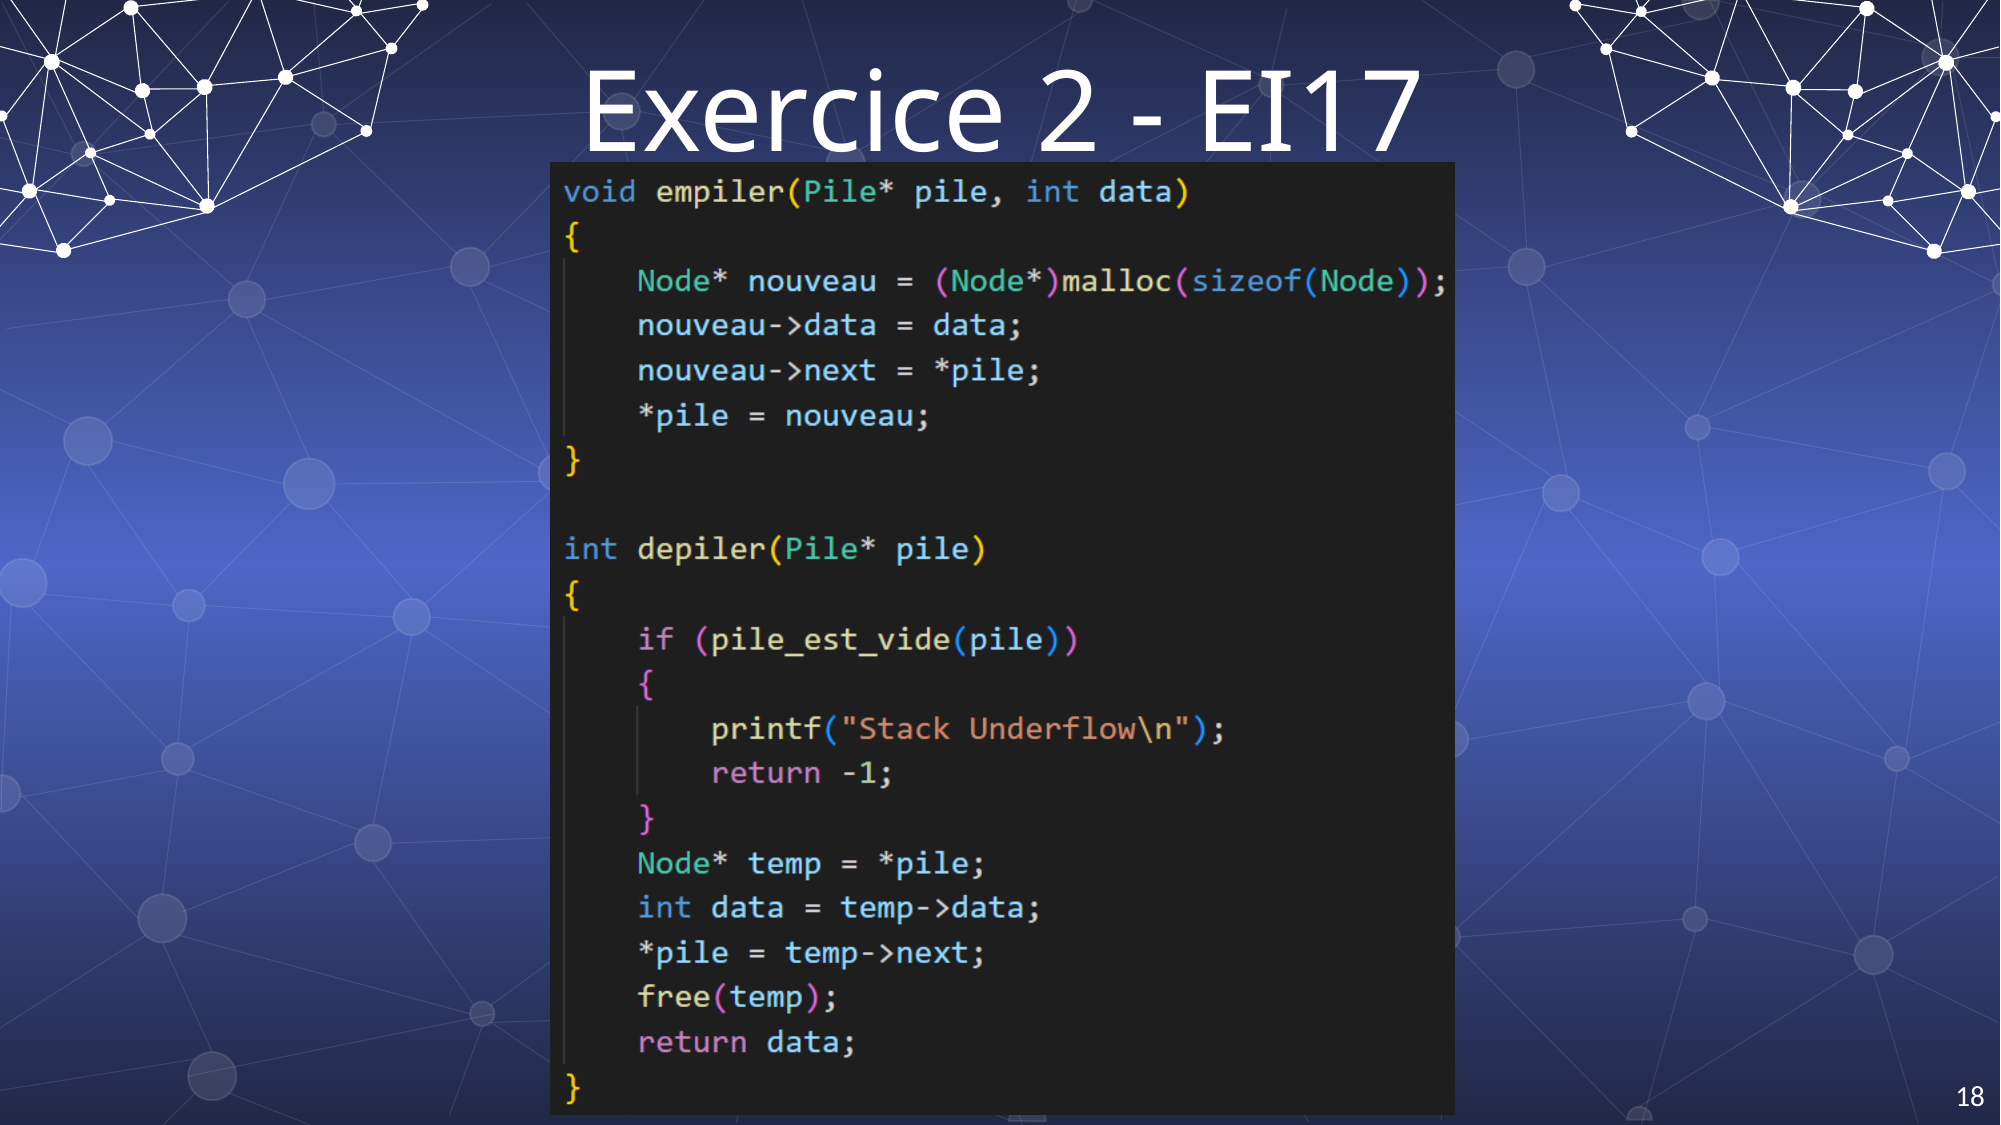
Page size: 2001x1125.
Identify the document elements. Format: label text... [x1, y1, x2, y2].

picture [550, 162, 1455, 1115]
slide_number 18 [1550, 1065, 2000, 1125]
list Exercice 2 - EI17 [53, 55, 1952, 175]
